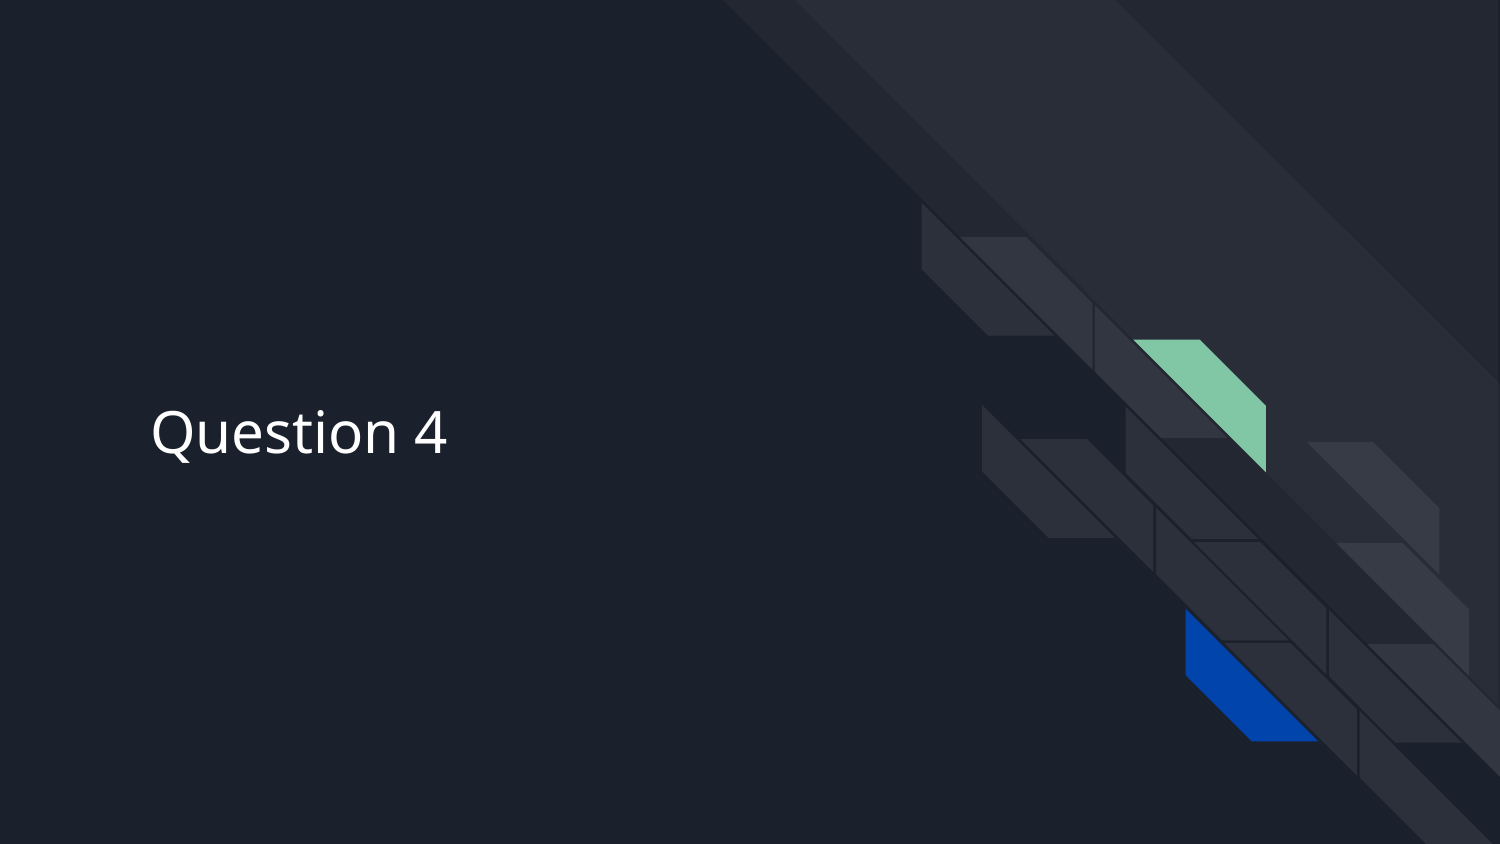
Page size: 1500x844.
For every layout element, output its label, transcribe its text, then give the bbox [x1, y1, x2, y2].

title Question 4 [135, 142, 888, 720]
